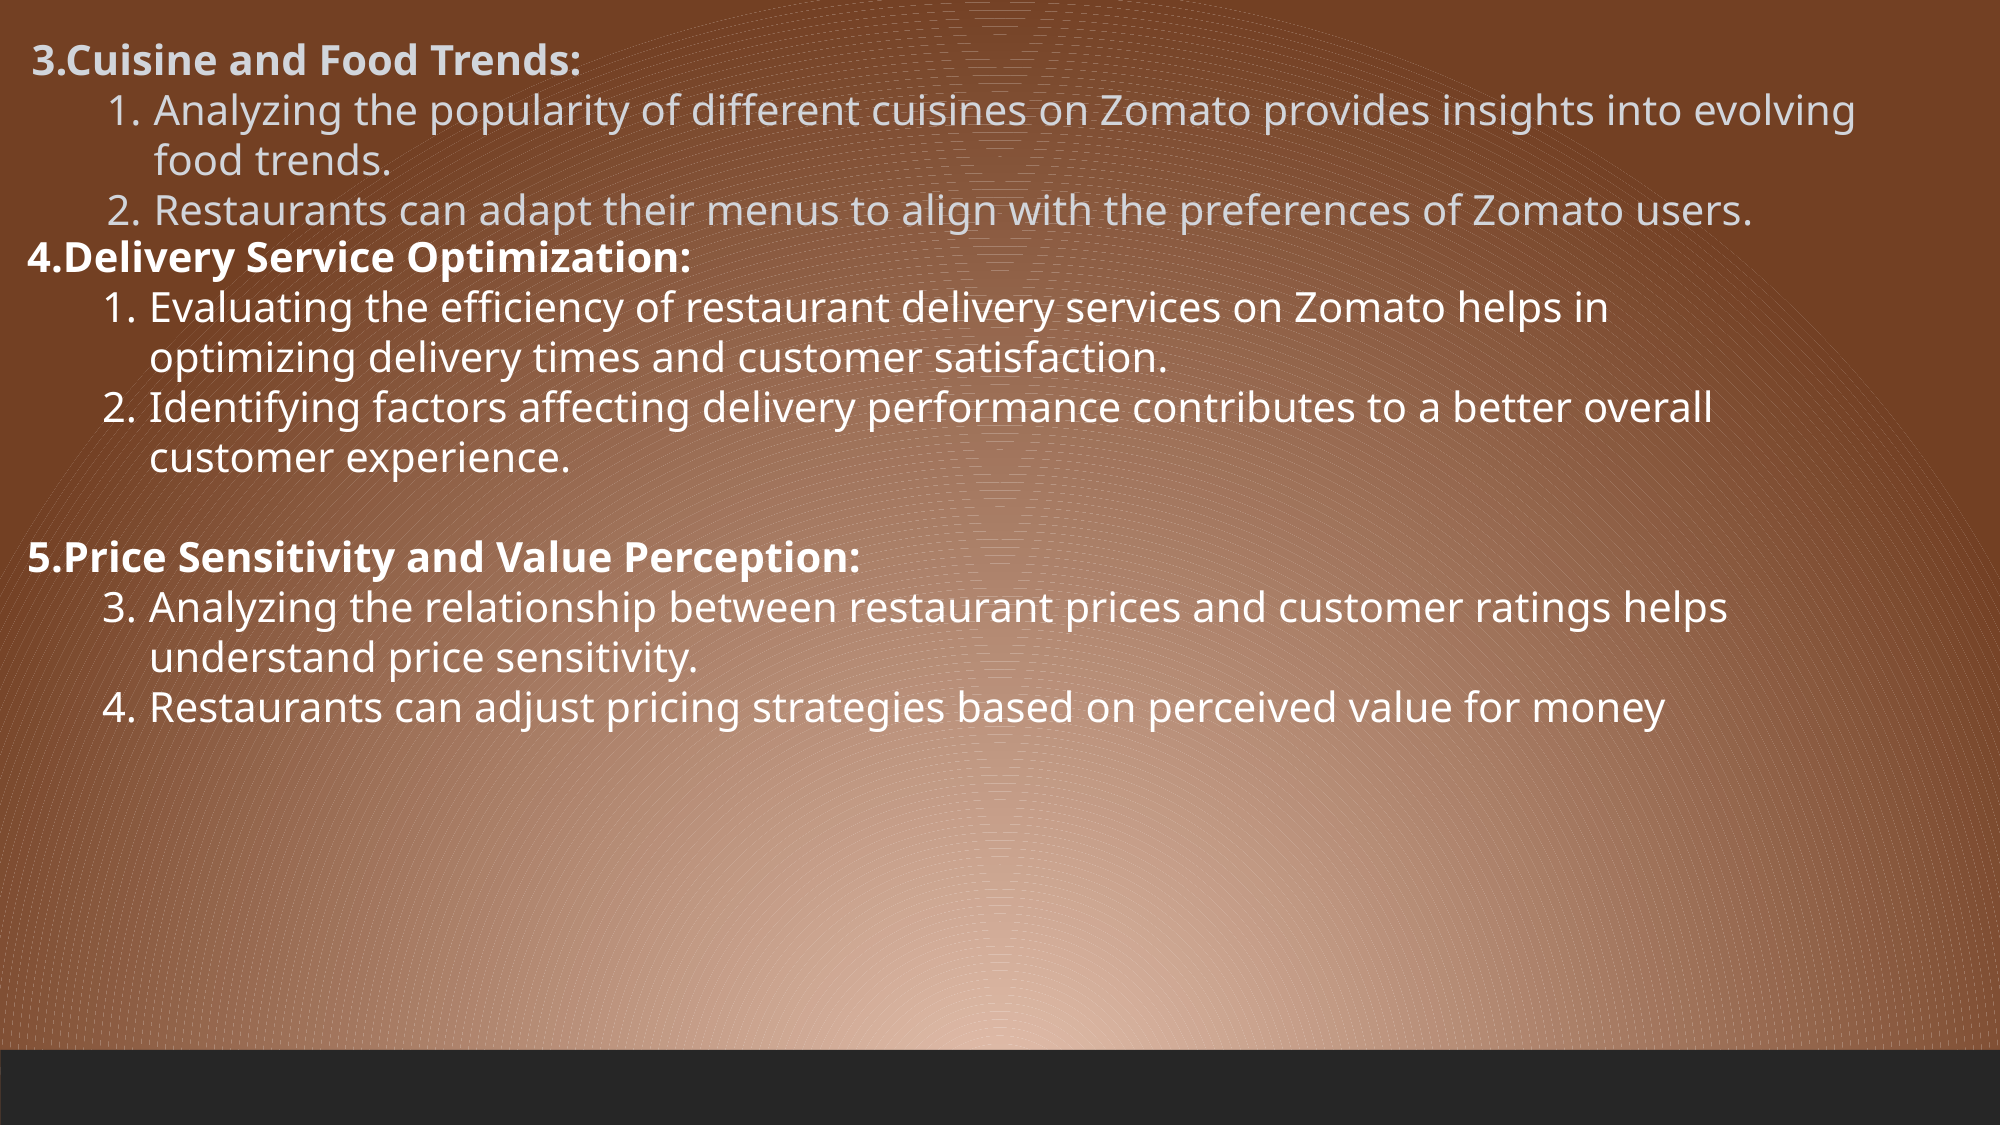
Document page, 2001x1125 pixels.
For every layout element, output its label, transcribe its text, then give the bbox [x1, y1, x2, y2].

text_box 3.Cuisine and Food Trends: Analyzing the popularity of different cuisines on Zomato provides insights into evolving food trends. Restaurants can adapt their menus to align with the preferences of Zomato users. [16, 26, 1947, 242]
text_box 4.Delivery Service Optimization: Evaluating the efficiency of restaurant delivery services on Zomato helps in optimizing delivery times and customer satisfaction. Identifying factors affecting delivery performance contributes to a better overall customer experience. 5.Price Sensitivity and Value Perception: Analyzing the relationship between restaurant prices and customer ratings helps understand price sensitivity. Restaurants can adjust pricing strategies based on perceived value for money [12, 223, 1836, 739]
